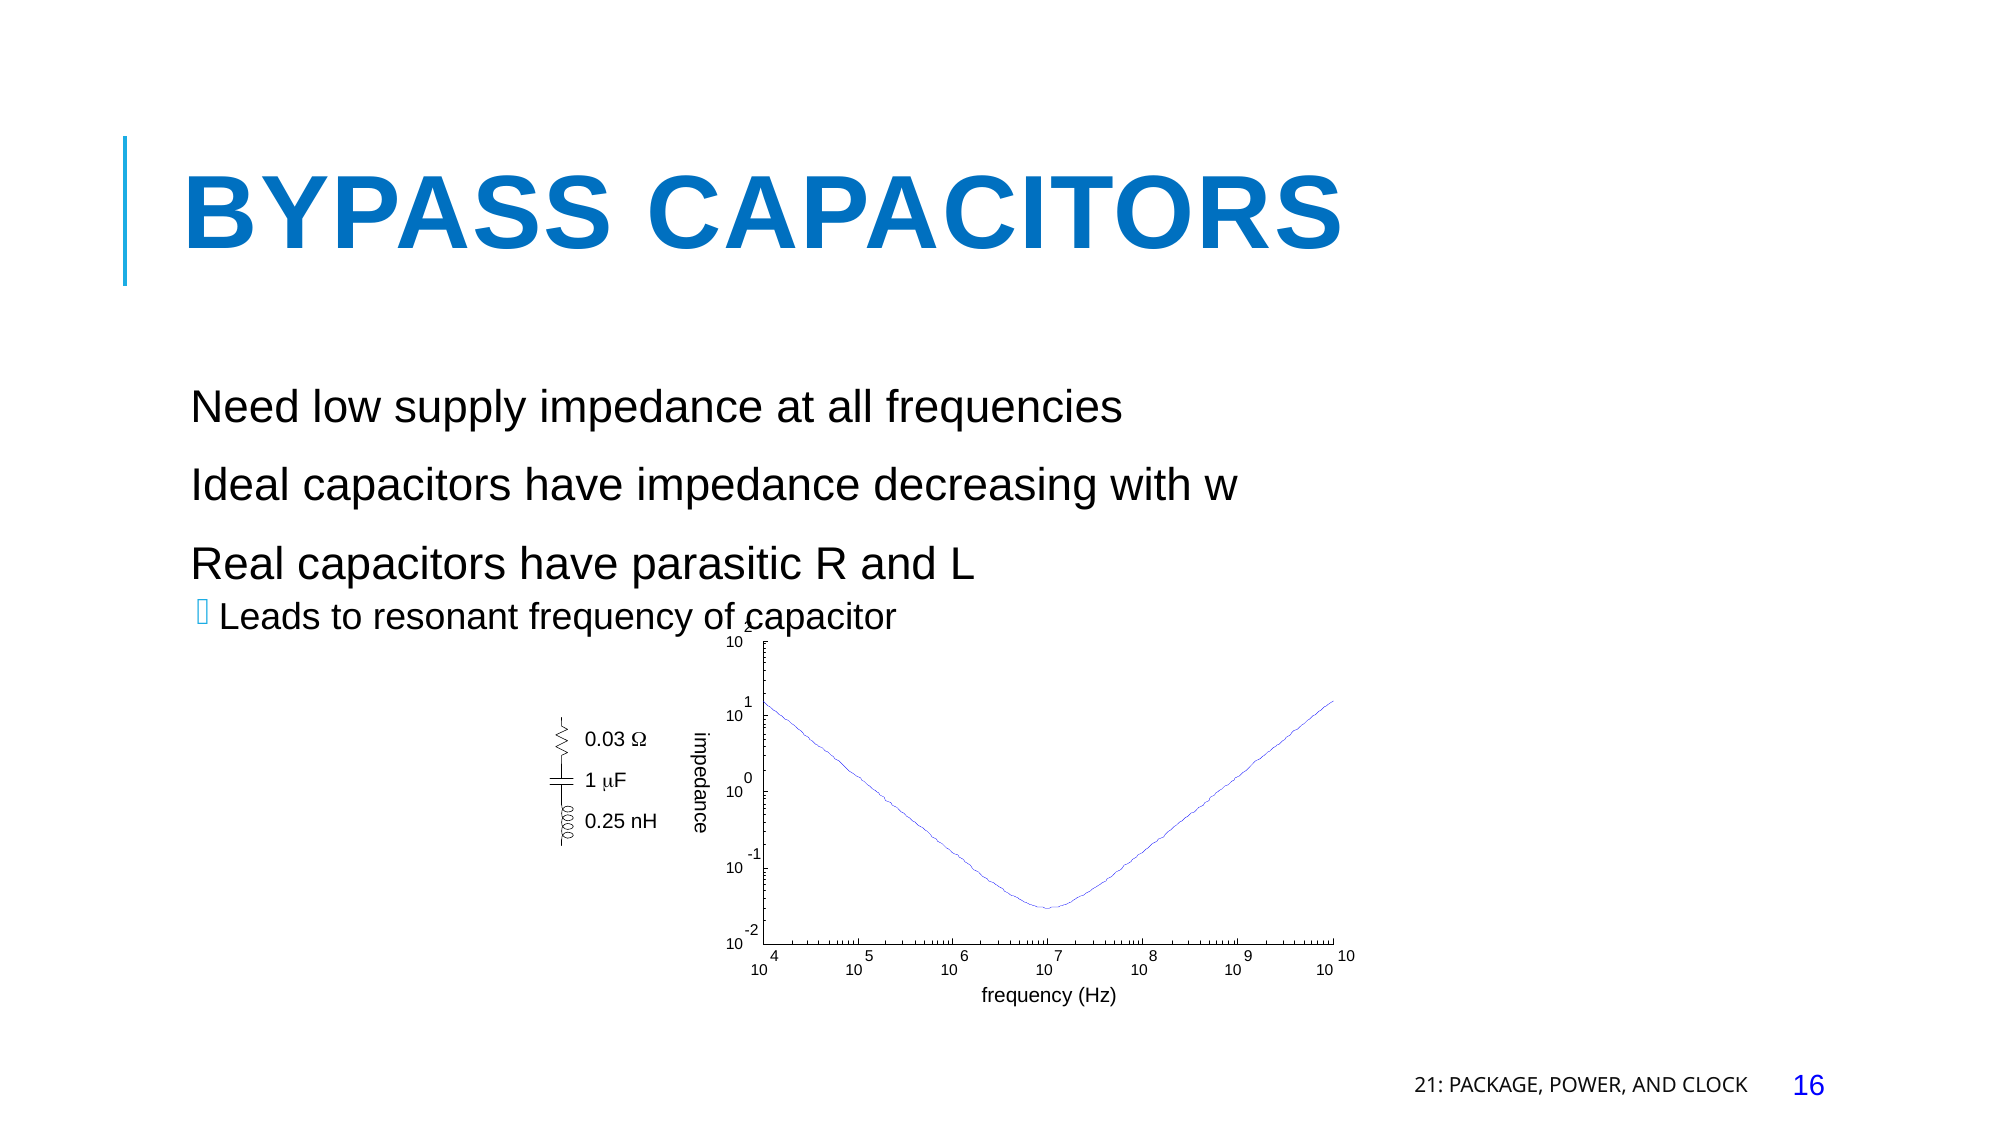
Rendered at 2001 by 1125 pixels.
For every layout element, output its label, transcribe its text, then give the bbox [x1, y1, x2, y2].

list Need low supply impedance at all frequencies Ideal capacitors have impedance decreasing with w Real capacitors have parasitic R and L Leads to resonant frequency of capacitor [168, 375, 1763, 1035]
title Bypass Capacitors [168, 96, 1763, 342]
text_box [546, 607, 1410, 1014]
footer 21: Package, Power, and Clock [794, 1061, 1763, 1107]
slide_number 16 [1777, 1061, 1938, 1107]
